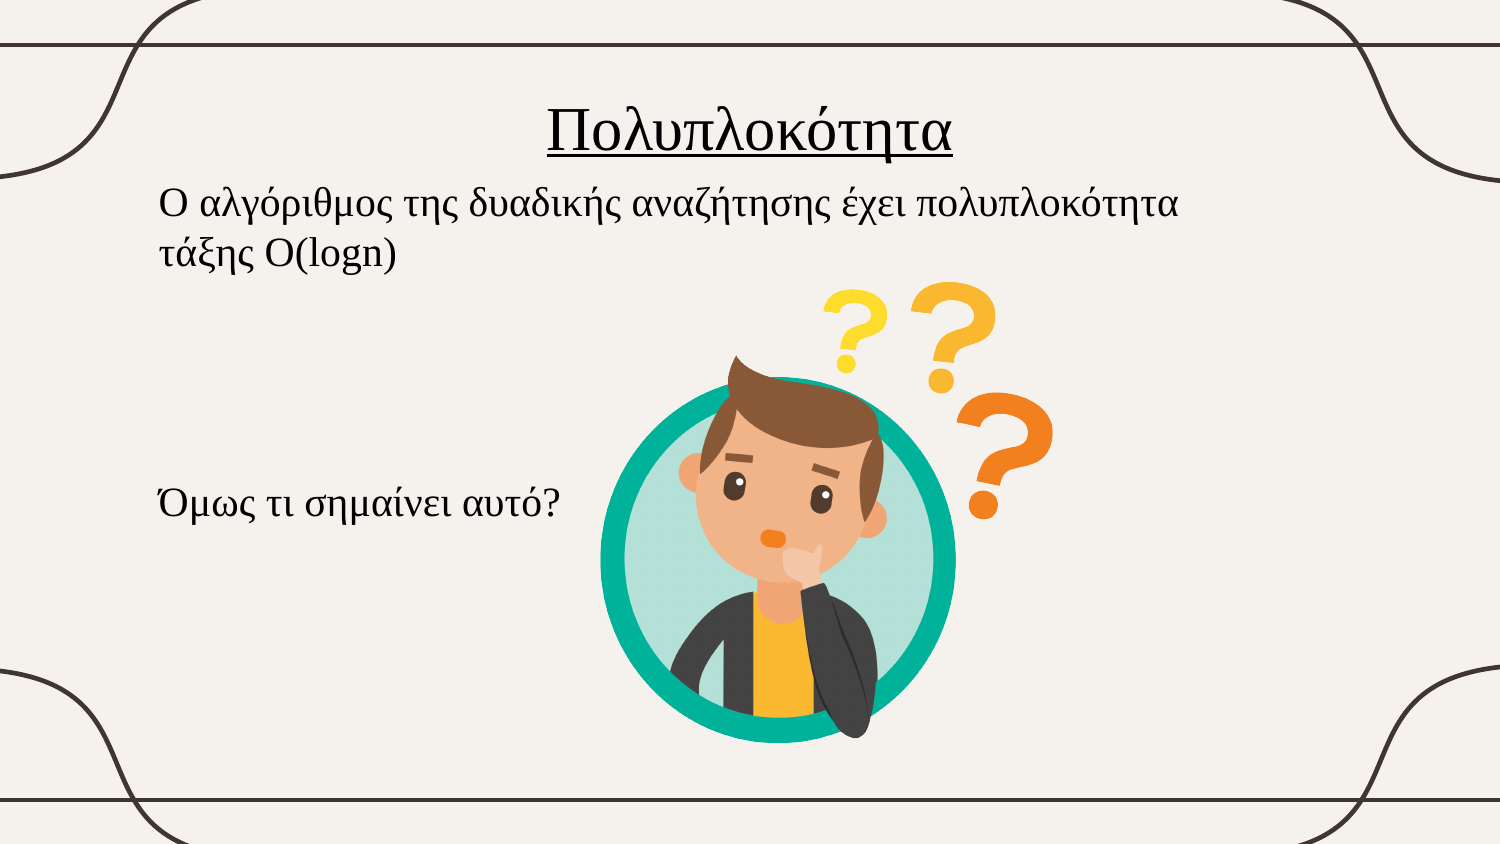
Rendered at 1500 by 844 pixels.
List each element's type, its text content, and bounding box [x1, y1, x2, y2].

picture [571, 258, 1075, 762]
title Πολυπλοκότητα [116, 72, 1383, 167]
text_box Ο αλγόριθμος της δυαδικής αναζήτησης έχει πολυπλοκότητα τάξης O(logn) Όμως τι σημαίνει αυτό? [143, 166, 1195, 532]
